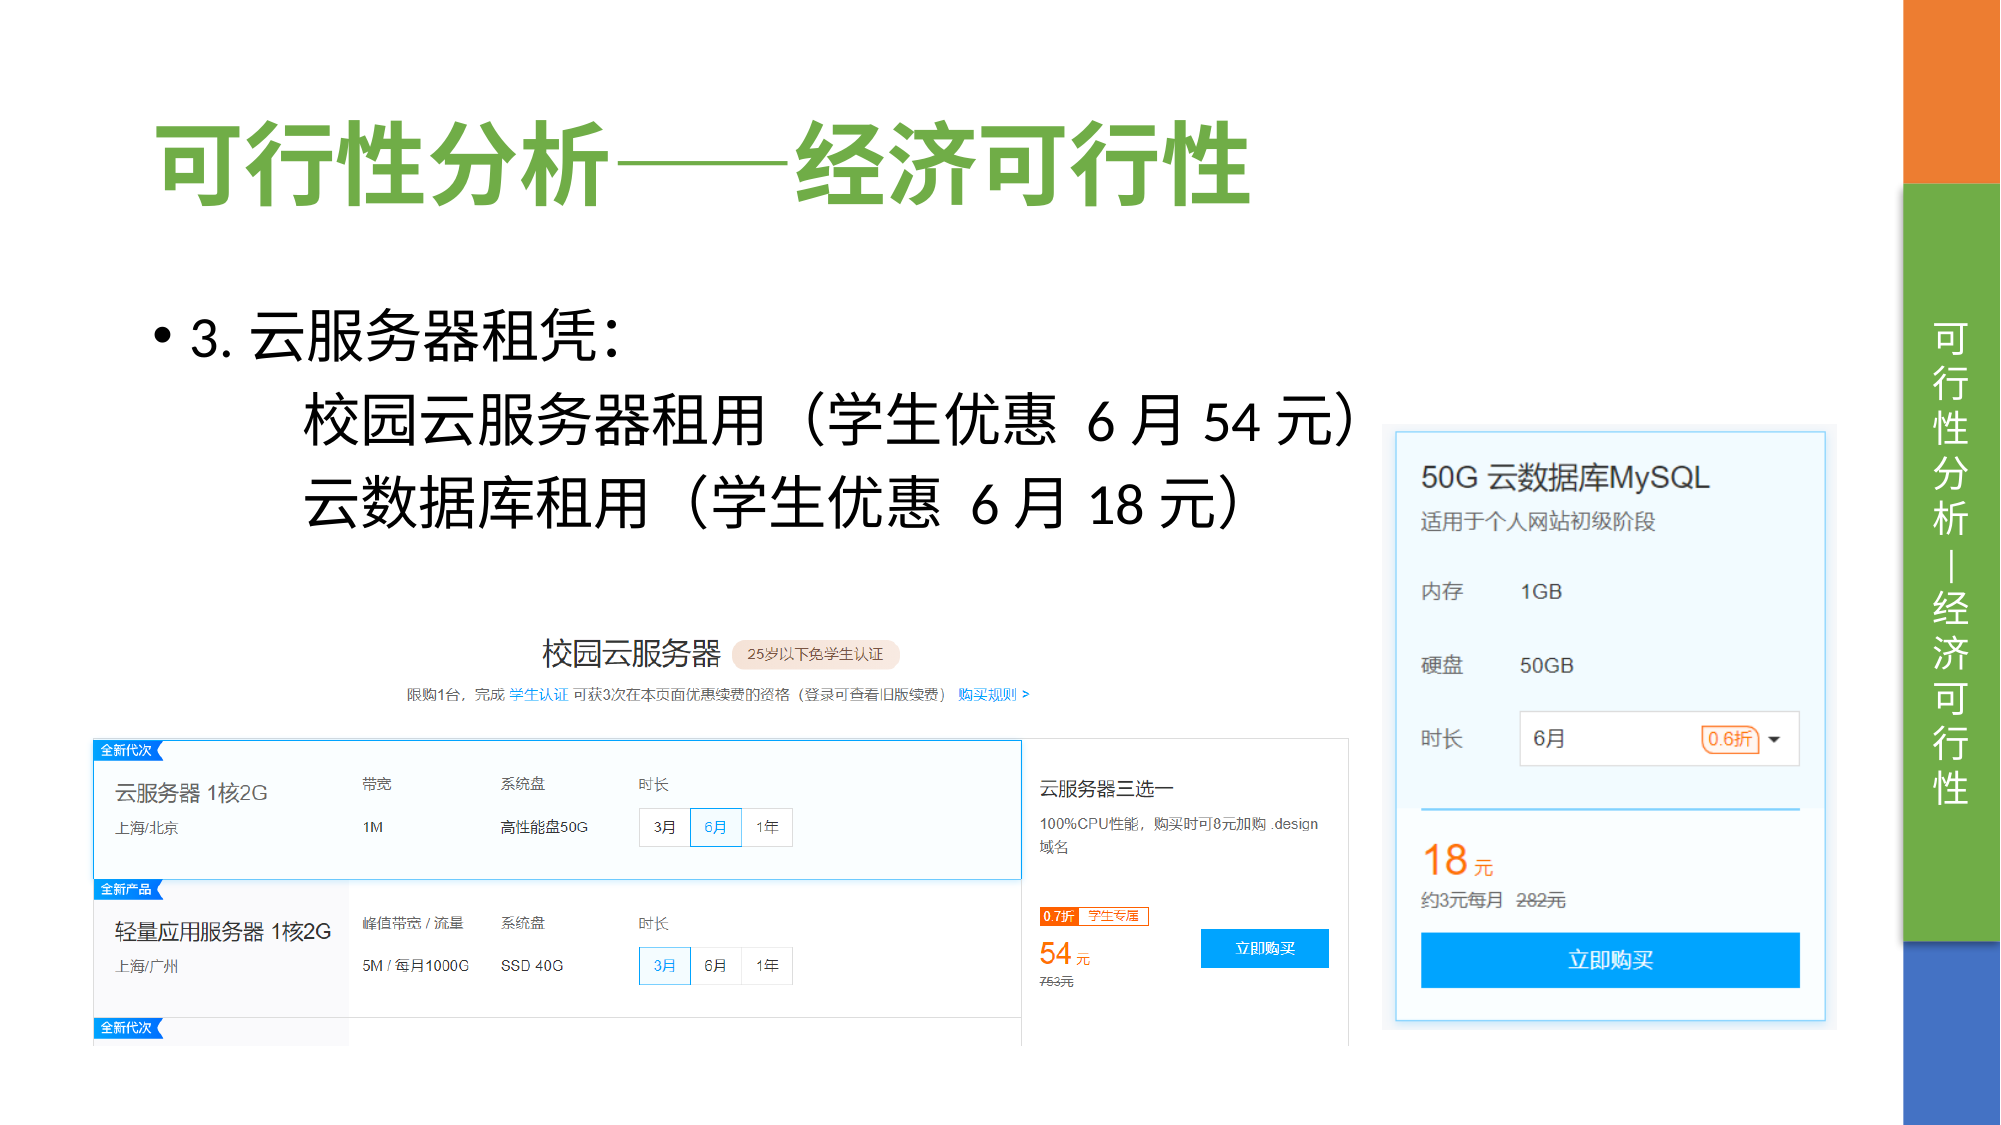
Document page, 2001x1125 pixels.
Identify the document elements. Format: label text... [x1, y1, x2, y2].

text_box 可行性分析 | 经济可行性 [1902, 183, 2000, 942]
picture [78, 602, 1357, 1046]
list 3.云服务器租凭： 校园云服务器租用（学生优惠 6月54元） 云数据库租用（学生优惠 6月18元） [137, 299, 1863, 1014]
picture [1382, 424, 1837, 1030]
text_box [1902, 0, 2000, 183]
title 可行性分析——经济可行性 [137, 59, 1863, 278]
text_box [1902, 954, 2000, 1125]
